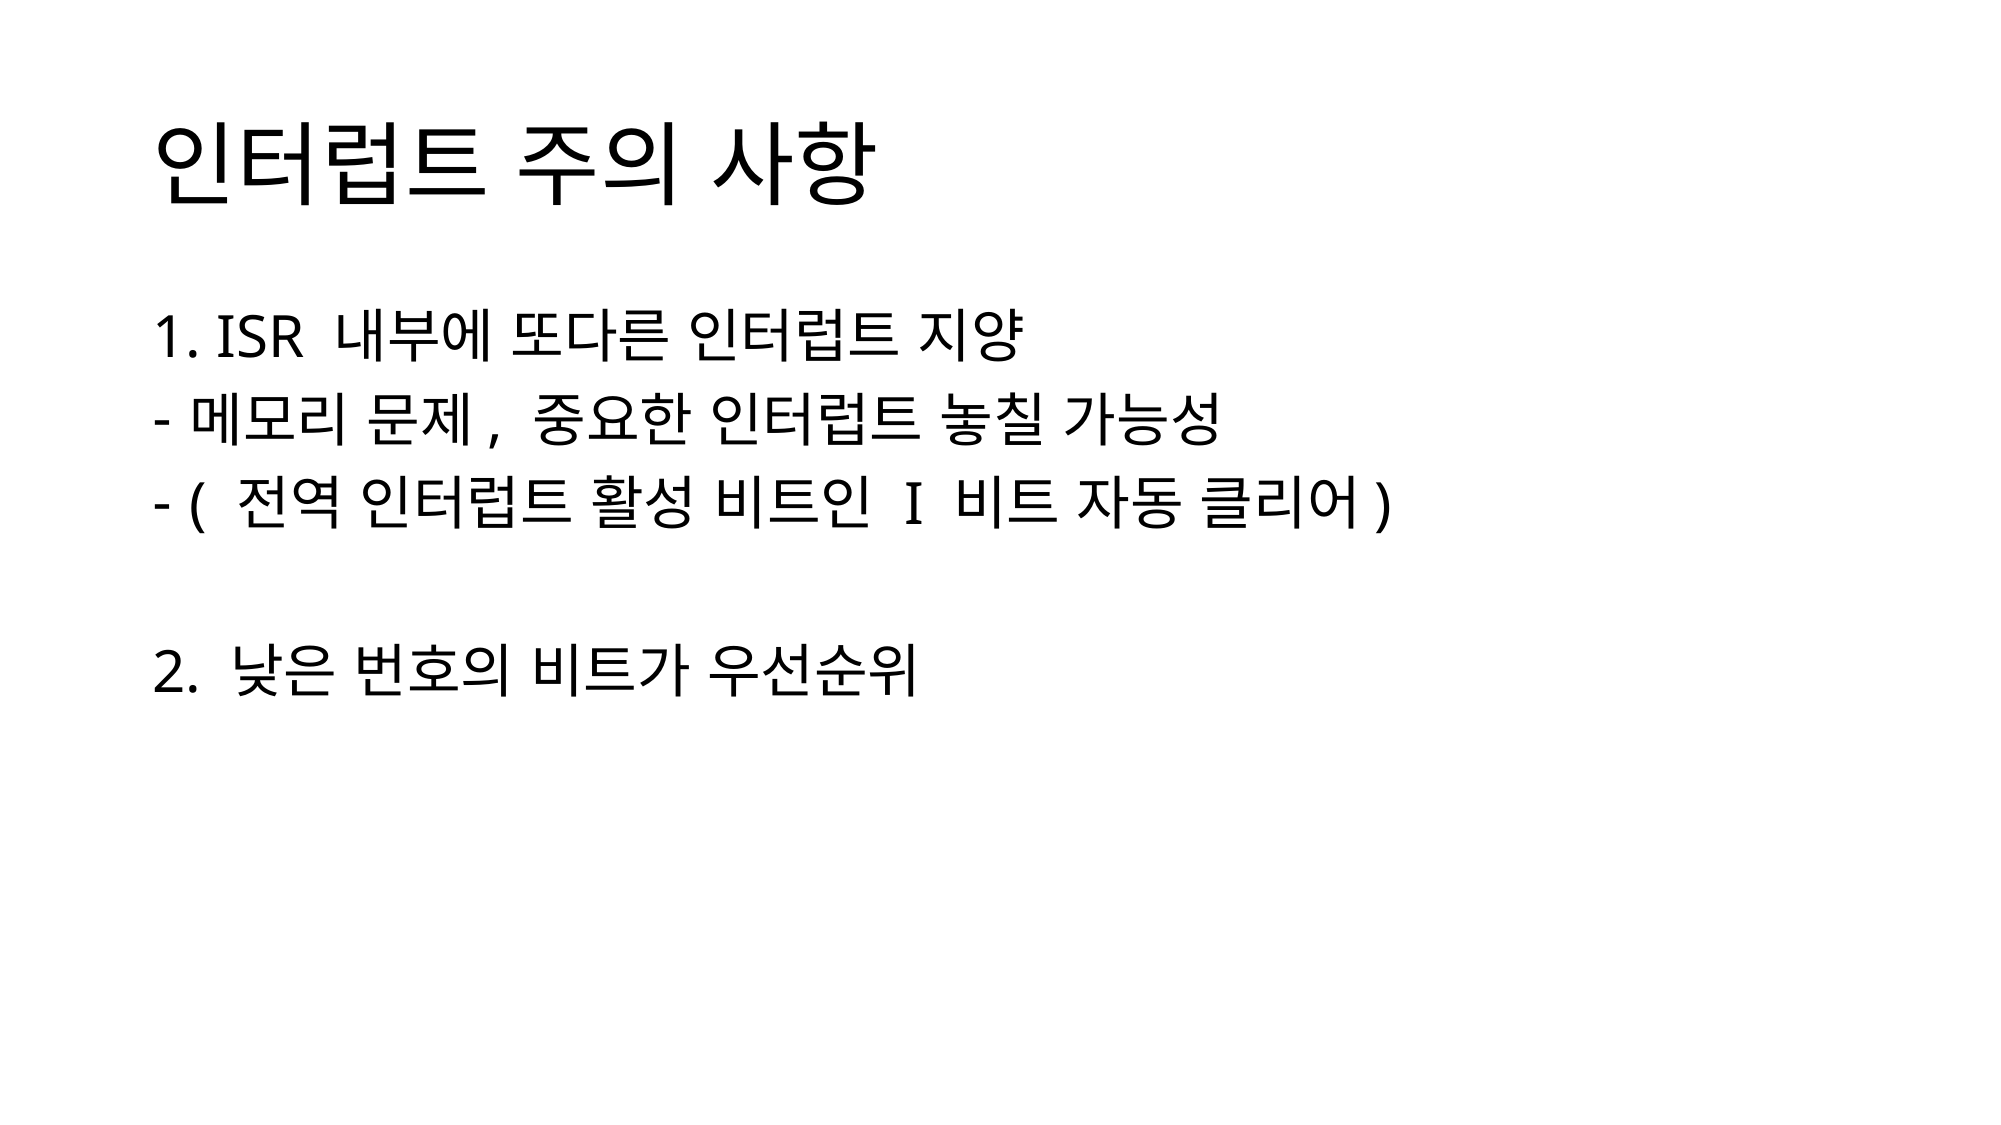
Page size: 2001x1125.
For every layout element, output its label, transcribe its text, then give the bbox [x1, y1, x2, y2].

title 인터럽트 주의 사항 [137, 59, 1863, 278]
list 1. ISR 내부에 또다른 인터럽트 지양 메모리 문제, 중요한 인터럽트 놓칠 가능성 ( 전역 인터럽트 활성 비트인 I 비트 자동 클리어) 2. 낮은 번호의 비트가 우선순위 [137, 299, 1863, 1014]
